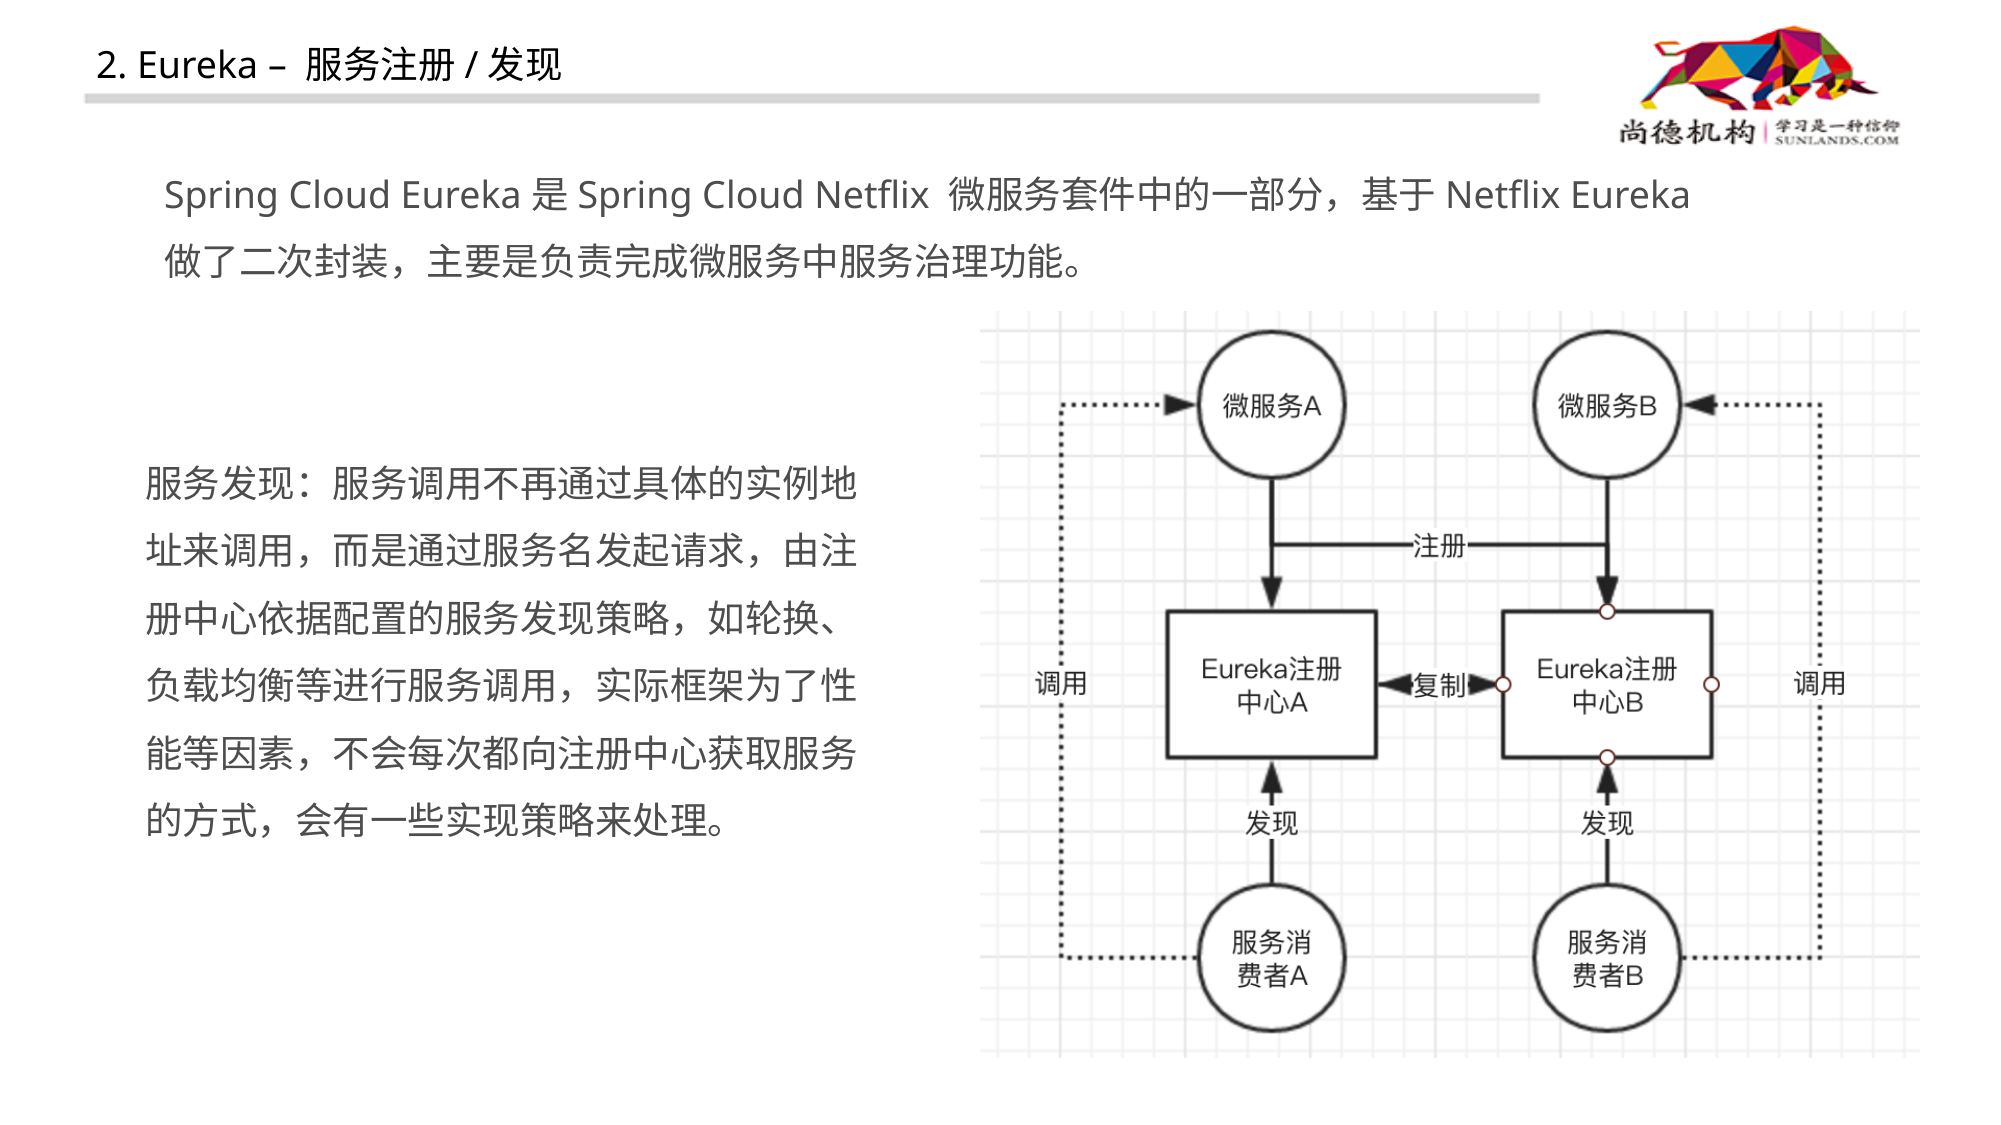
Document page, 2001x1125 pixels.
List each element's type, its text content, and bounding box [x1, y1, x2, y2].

text_box 服务发现：服务调用不再通过具体的实例地址来调用，而是通过服务名发起请求，由注册中心依据配置的服务发现策略，如轮换、负载均衡等进行服务调用，实际框架为了性能等因素，不会每次都向注册中心获取服务的方式，会有一些实现策略来处理。 [130, 429, 890, 895]
text_box Spring Cloud Eureka是Spring Cloud Netflix 微服务套件中的一部分，基于Netflix Eureka 做了二次封装，主要是负责完成微服务中服务治理功能。 [149, 163, 1719, 358]
picture [980, 311, 1920, 1058]
picture [0, 0, 2000, 187]
text_box 2. Eureka – 服务注册/发现 [81, 33, 578, 93]
